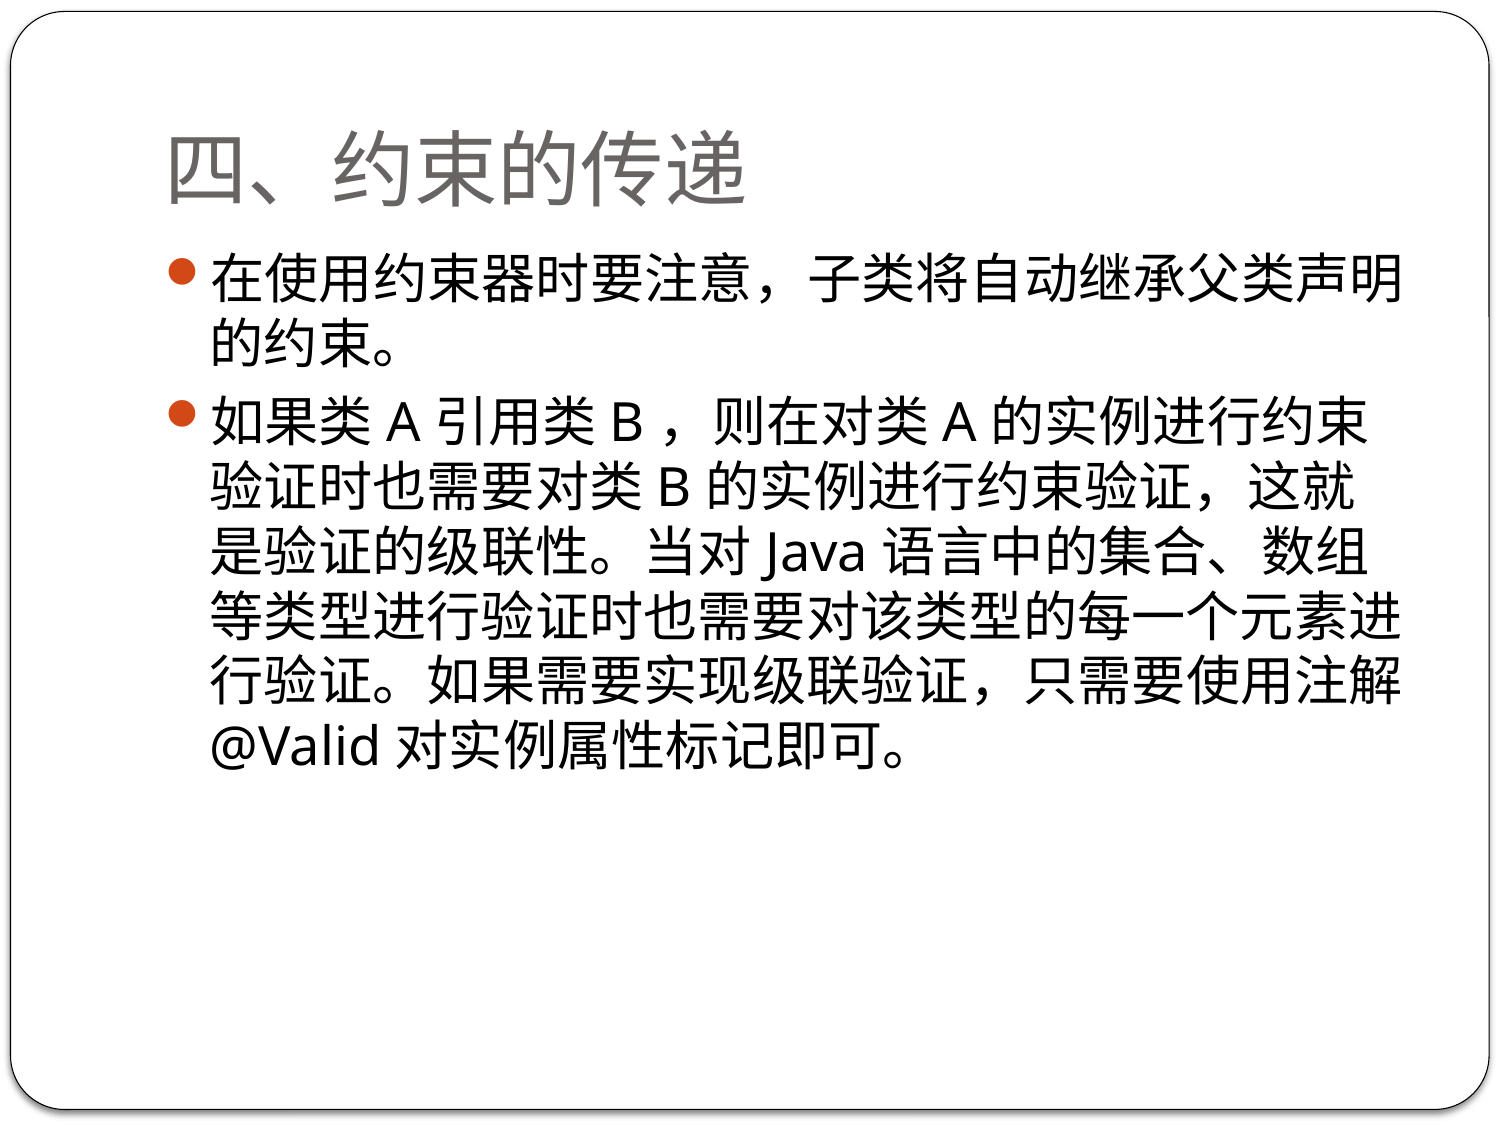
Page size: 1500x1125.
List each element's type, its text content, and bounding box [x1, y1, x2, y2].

list 在使用约束器时要注意，子类将自动继承父类声明的约束。 如果类A引用类B，则在对类A的实例进行约束验证时也需要对类B的实例进行约束验证，这就是验证的级联性。当对Java语言中的集合、数组等类型进行验证时也需要对该类型的每一个元素进行验证。如果需要实现级联验证，只需要使用注解@Valid对实例属性标记即可。 [150, 237, 1425, 988]
title 四、约束的传递 [150, 45, 1425, 233]
